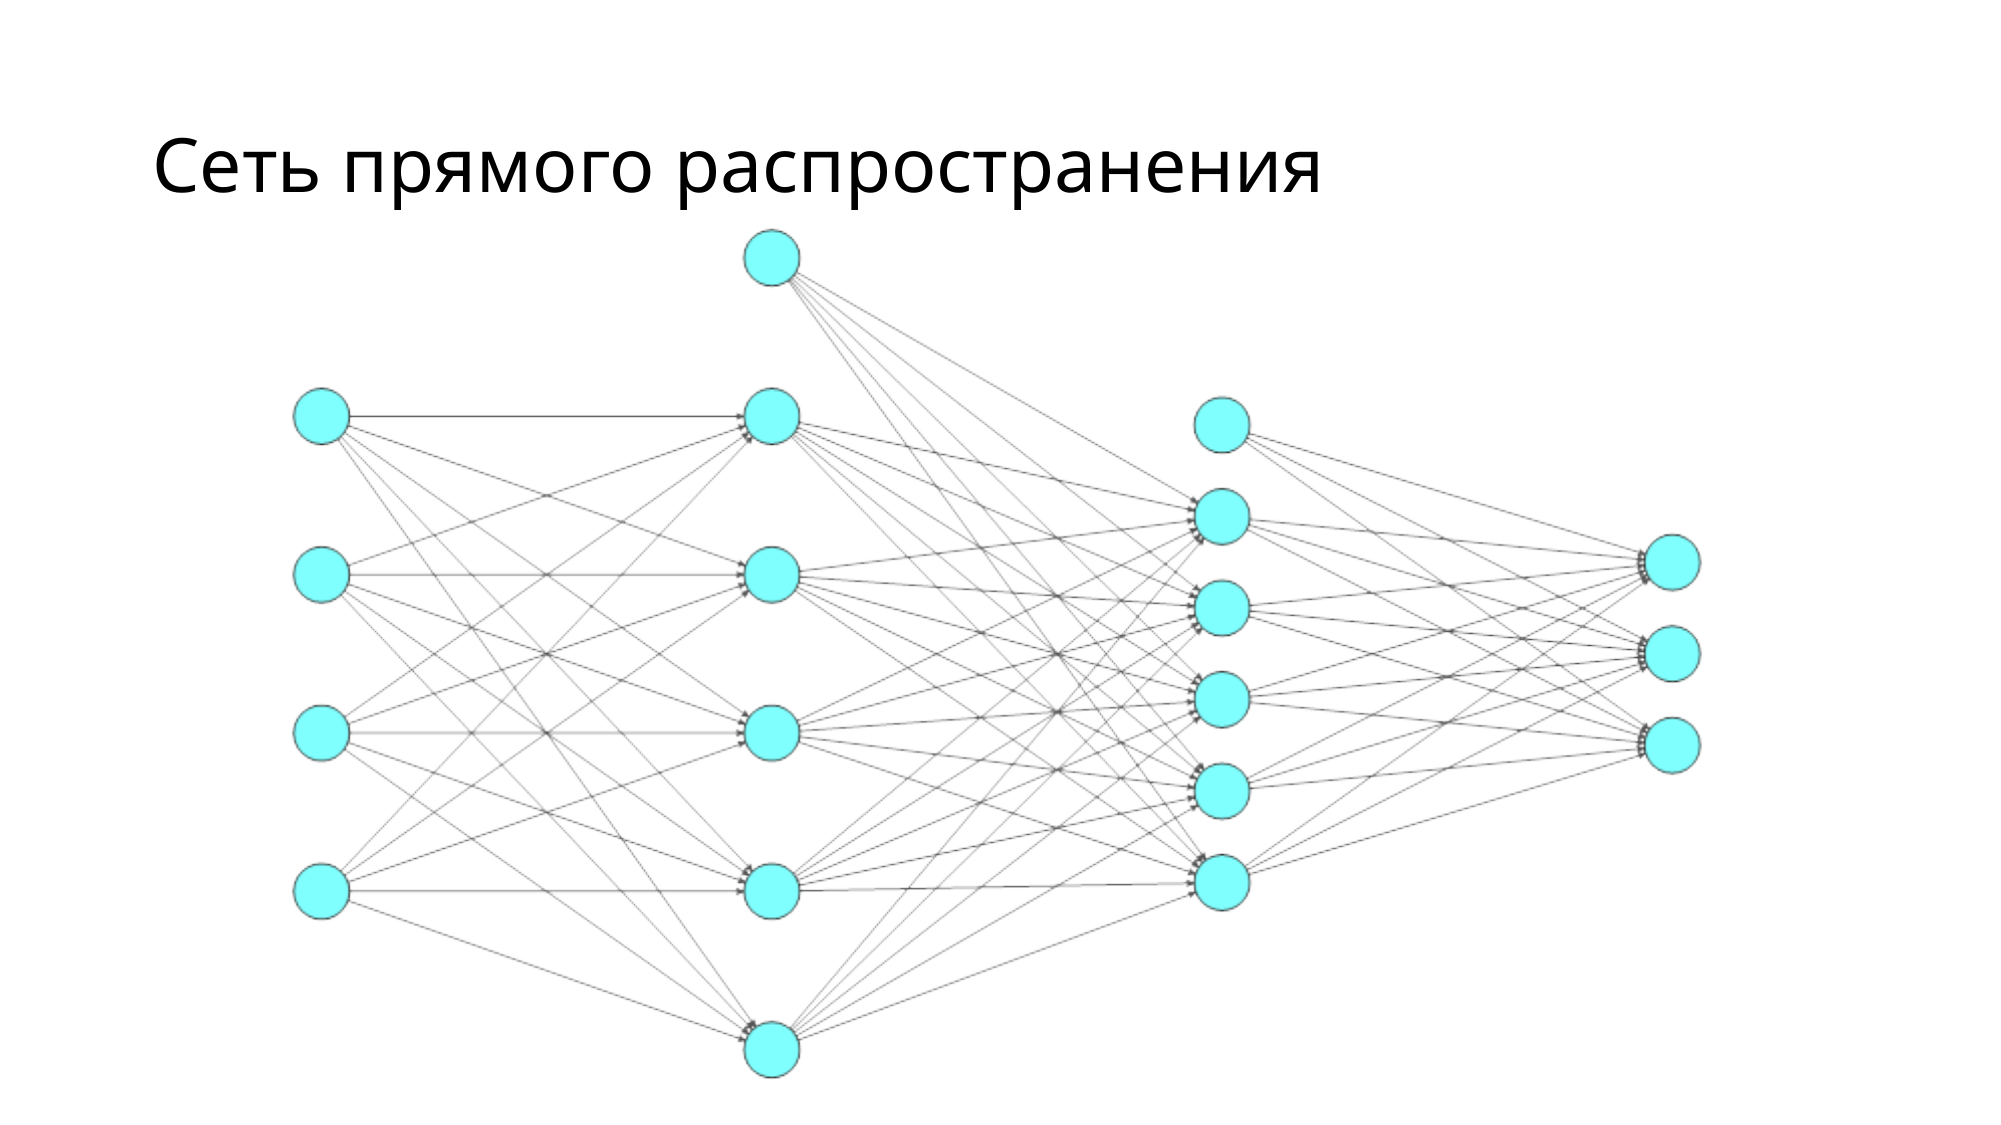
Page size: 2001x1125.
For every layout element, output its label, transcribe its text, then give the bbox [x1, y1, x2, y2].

title Сеть прямого распространения [137, 59, 1863, 278]
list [274, 215, 1726, 1090]
